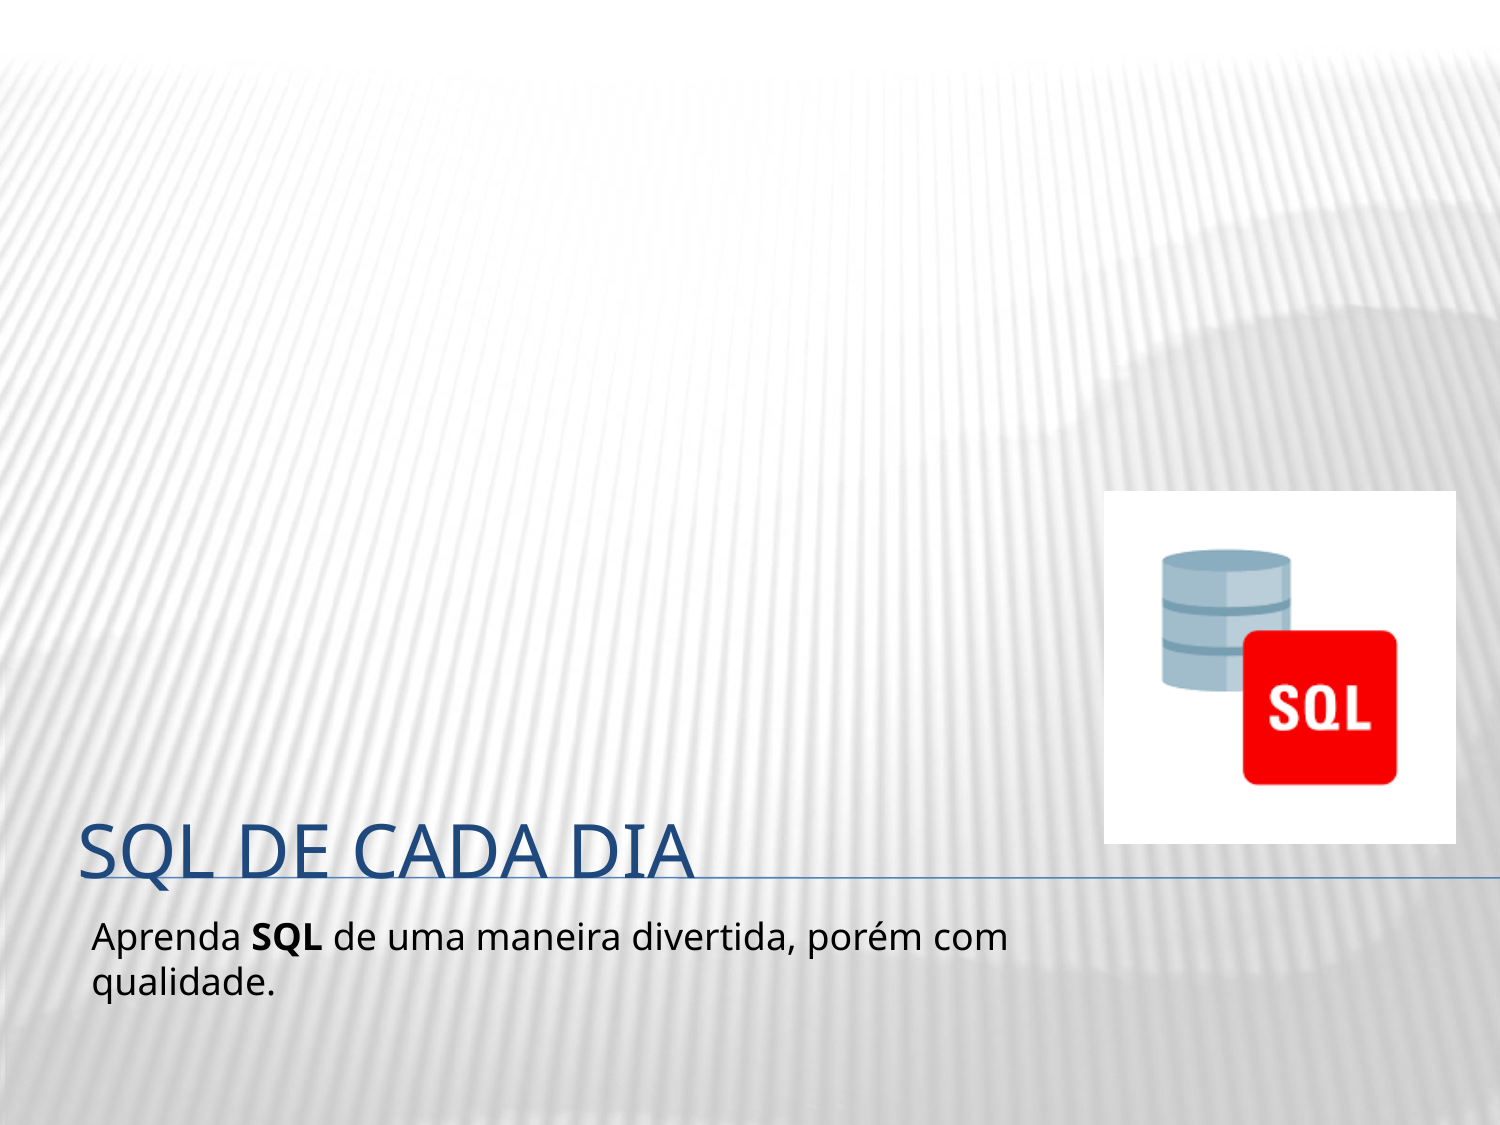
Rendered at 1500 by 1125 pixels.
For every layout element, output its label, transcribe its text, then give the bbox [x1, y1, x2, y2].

picture [1104, 491, 1457, 844]
text_box Aprenda SQL de uma maneira divertida, porém com qualidade. [76, 905, 1176, 1010]
title SQL DE CADA dia [62, 796, 1450, 997]
